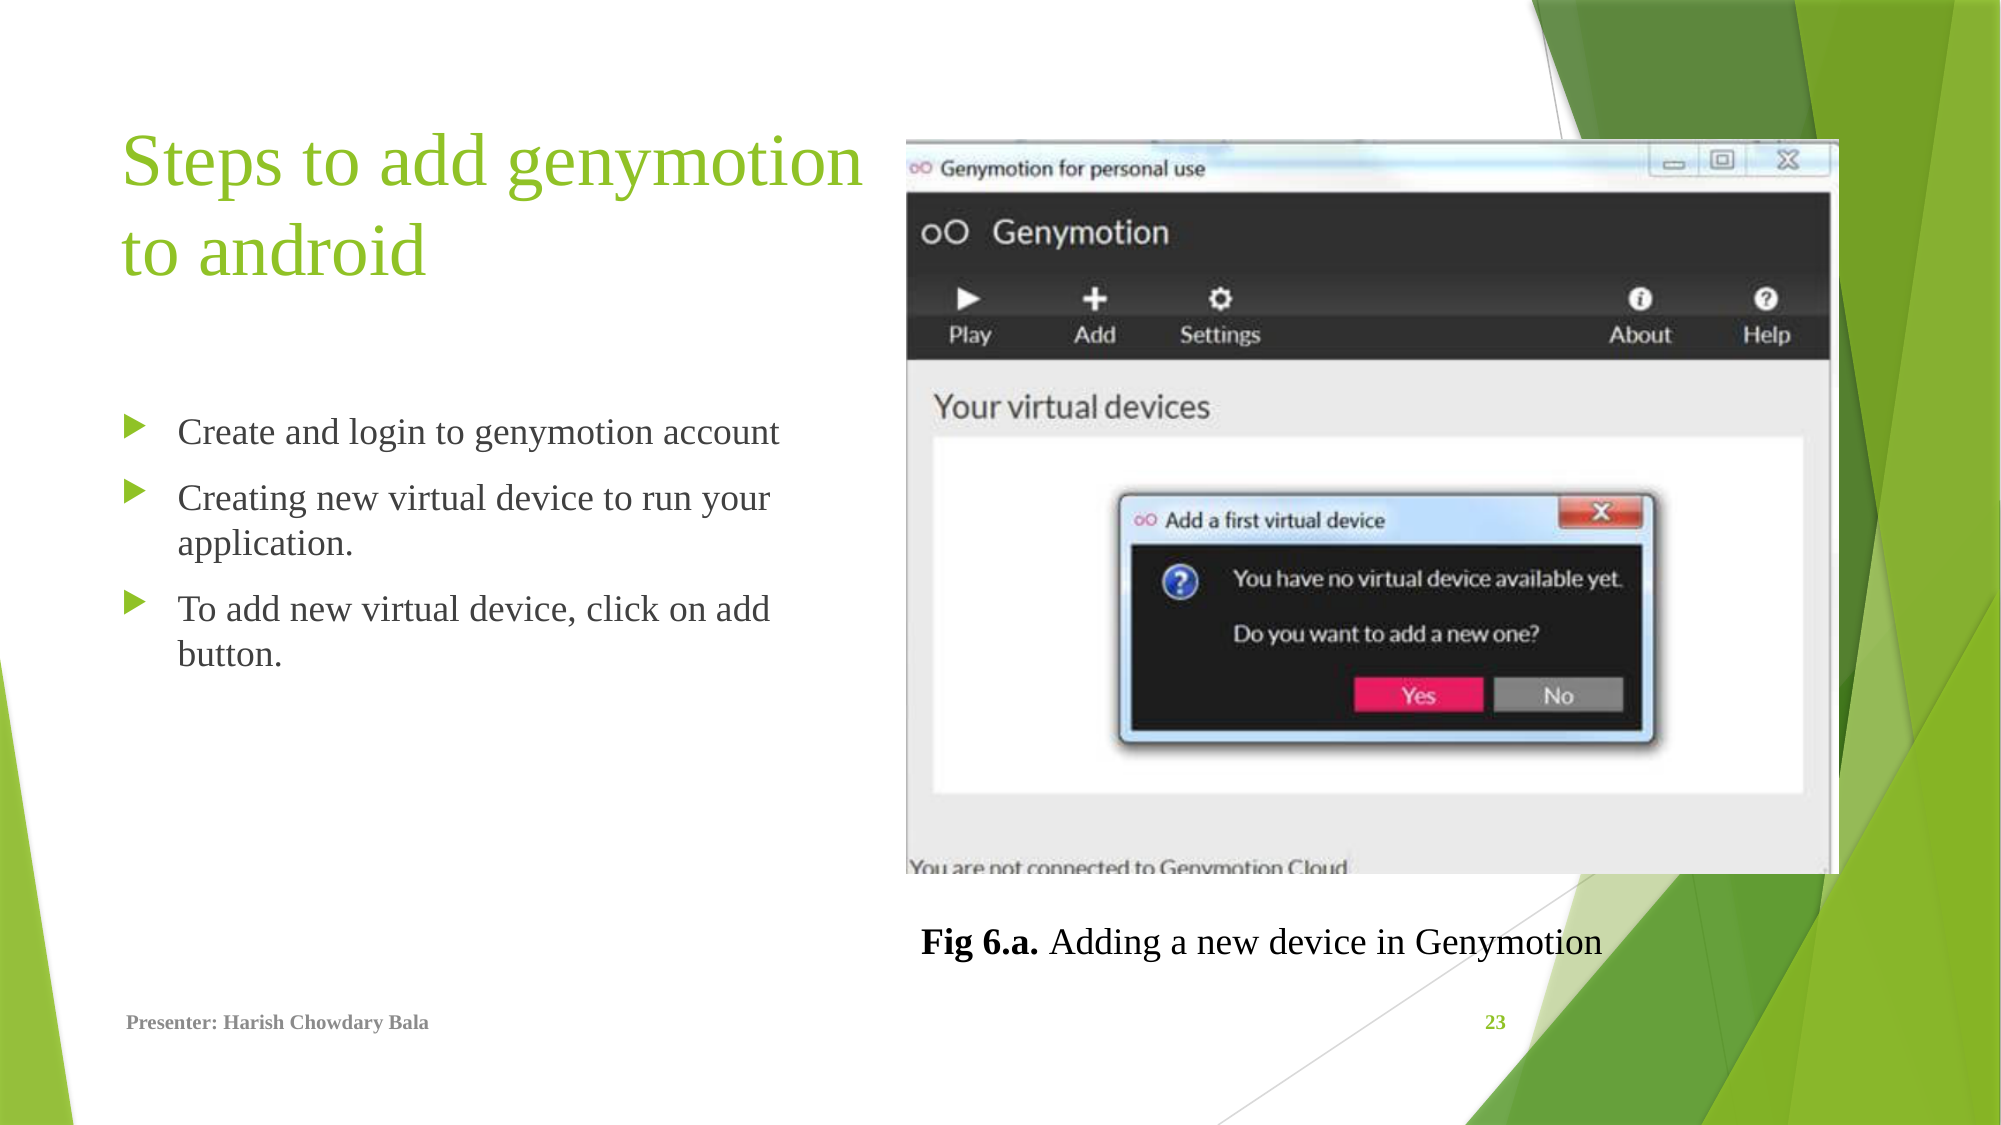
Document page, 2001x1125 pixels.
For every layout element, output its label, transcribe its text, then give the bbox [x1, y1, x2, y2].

picture [905, 138, 1840, 875]
footer Presenter: Harish Chowdary Bala [111, 991, 1145, 1051]
list Create and login to genymotion account Creating new virtual device to run your application. To add new virtual device, click on add button. [106, 399, 838, 793]
slide_number 23 [1409, 991, 1522, 1051]
title Steps to add genymotion to android [106, 103, 907, 357]
text_box Fig 6.a. Adding a new device in Genymotion [906, 909, 1839, 970]
